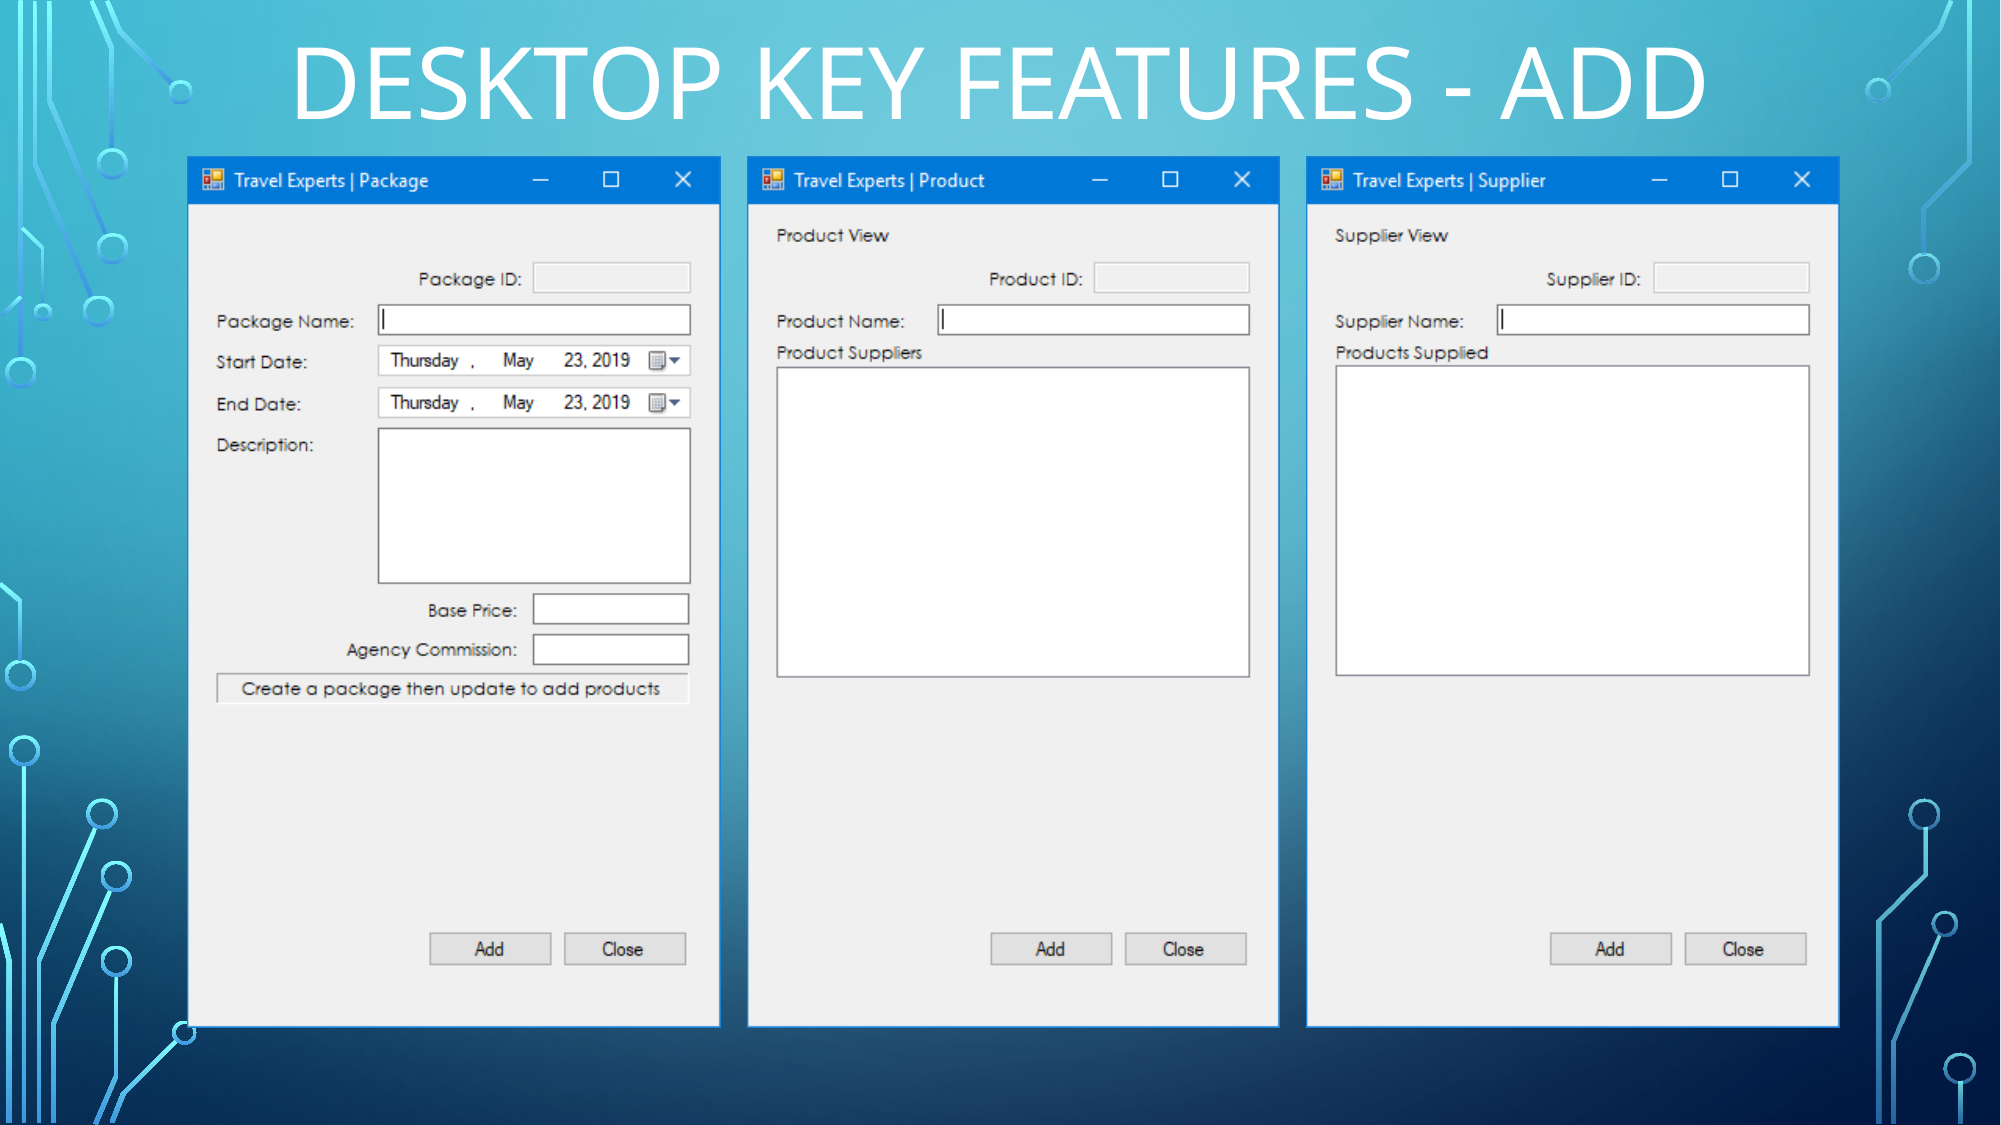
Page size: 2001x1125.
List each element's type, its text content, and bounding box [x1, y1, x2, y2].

picture [187, 155, 721, 1029]
text_box DESKTOP key features - ADD [0, 0, 2000, 159]
picture [1306, 155, 1840, 1029]
picture [746, 155, 1281, 1029]
